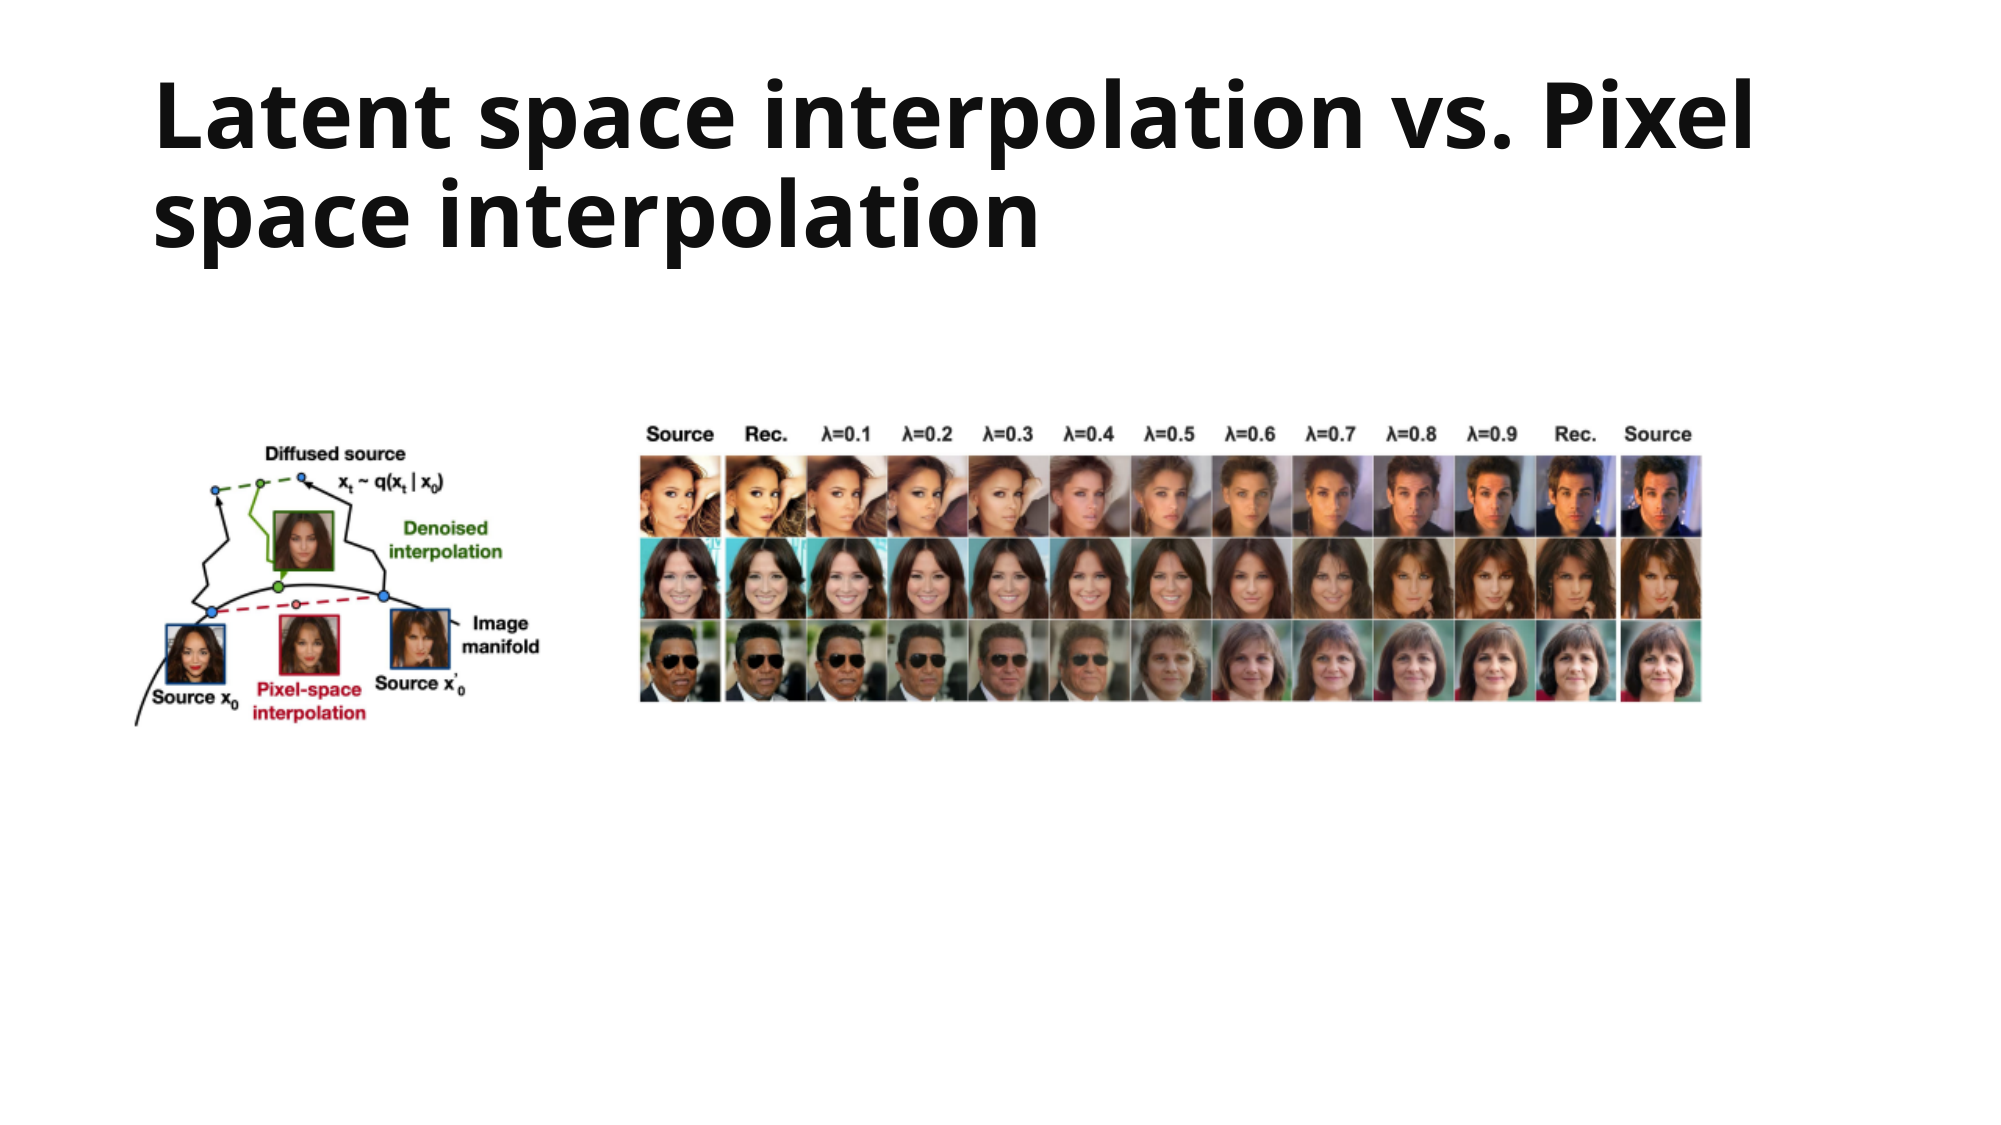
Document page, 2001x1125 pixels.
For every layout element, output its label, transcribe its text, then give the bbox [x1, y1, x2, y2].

picture [614, 415, 1743, 710]
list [0, 387, 556, 736]
title Latent space interpolation vs. Pixel space interpolation [137, 59, 1863, 278]
